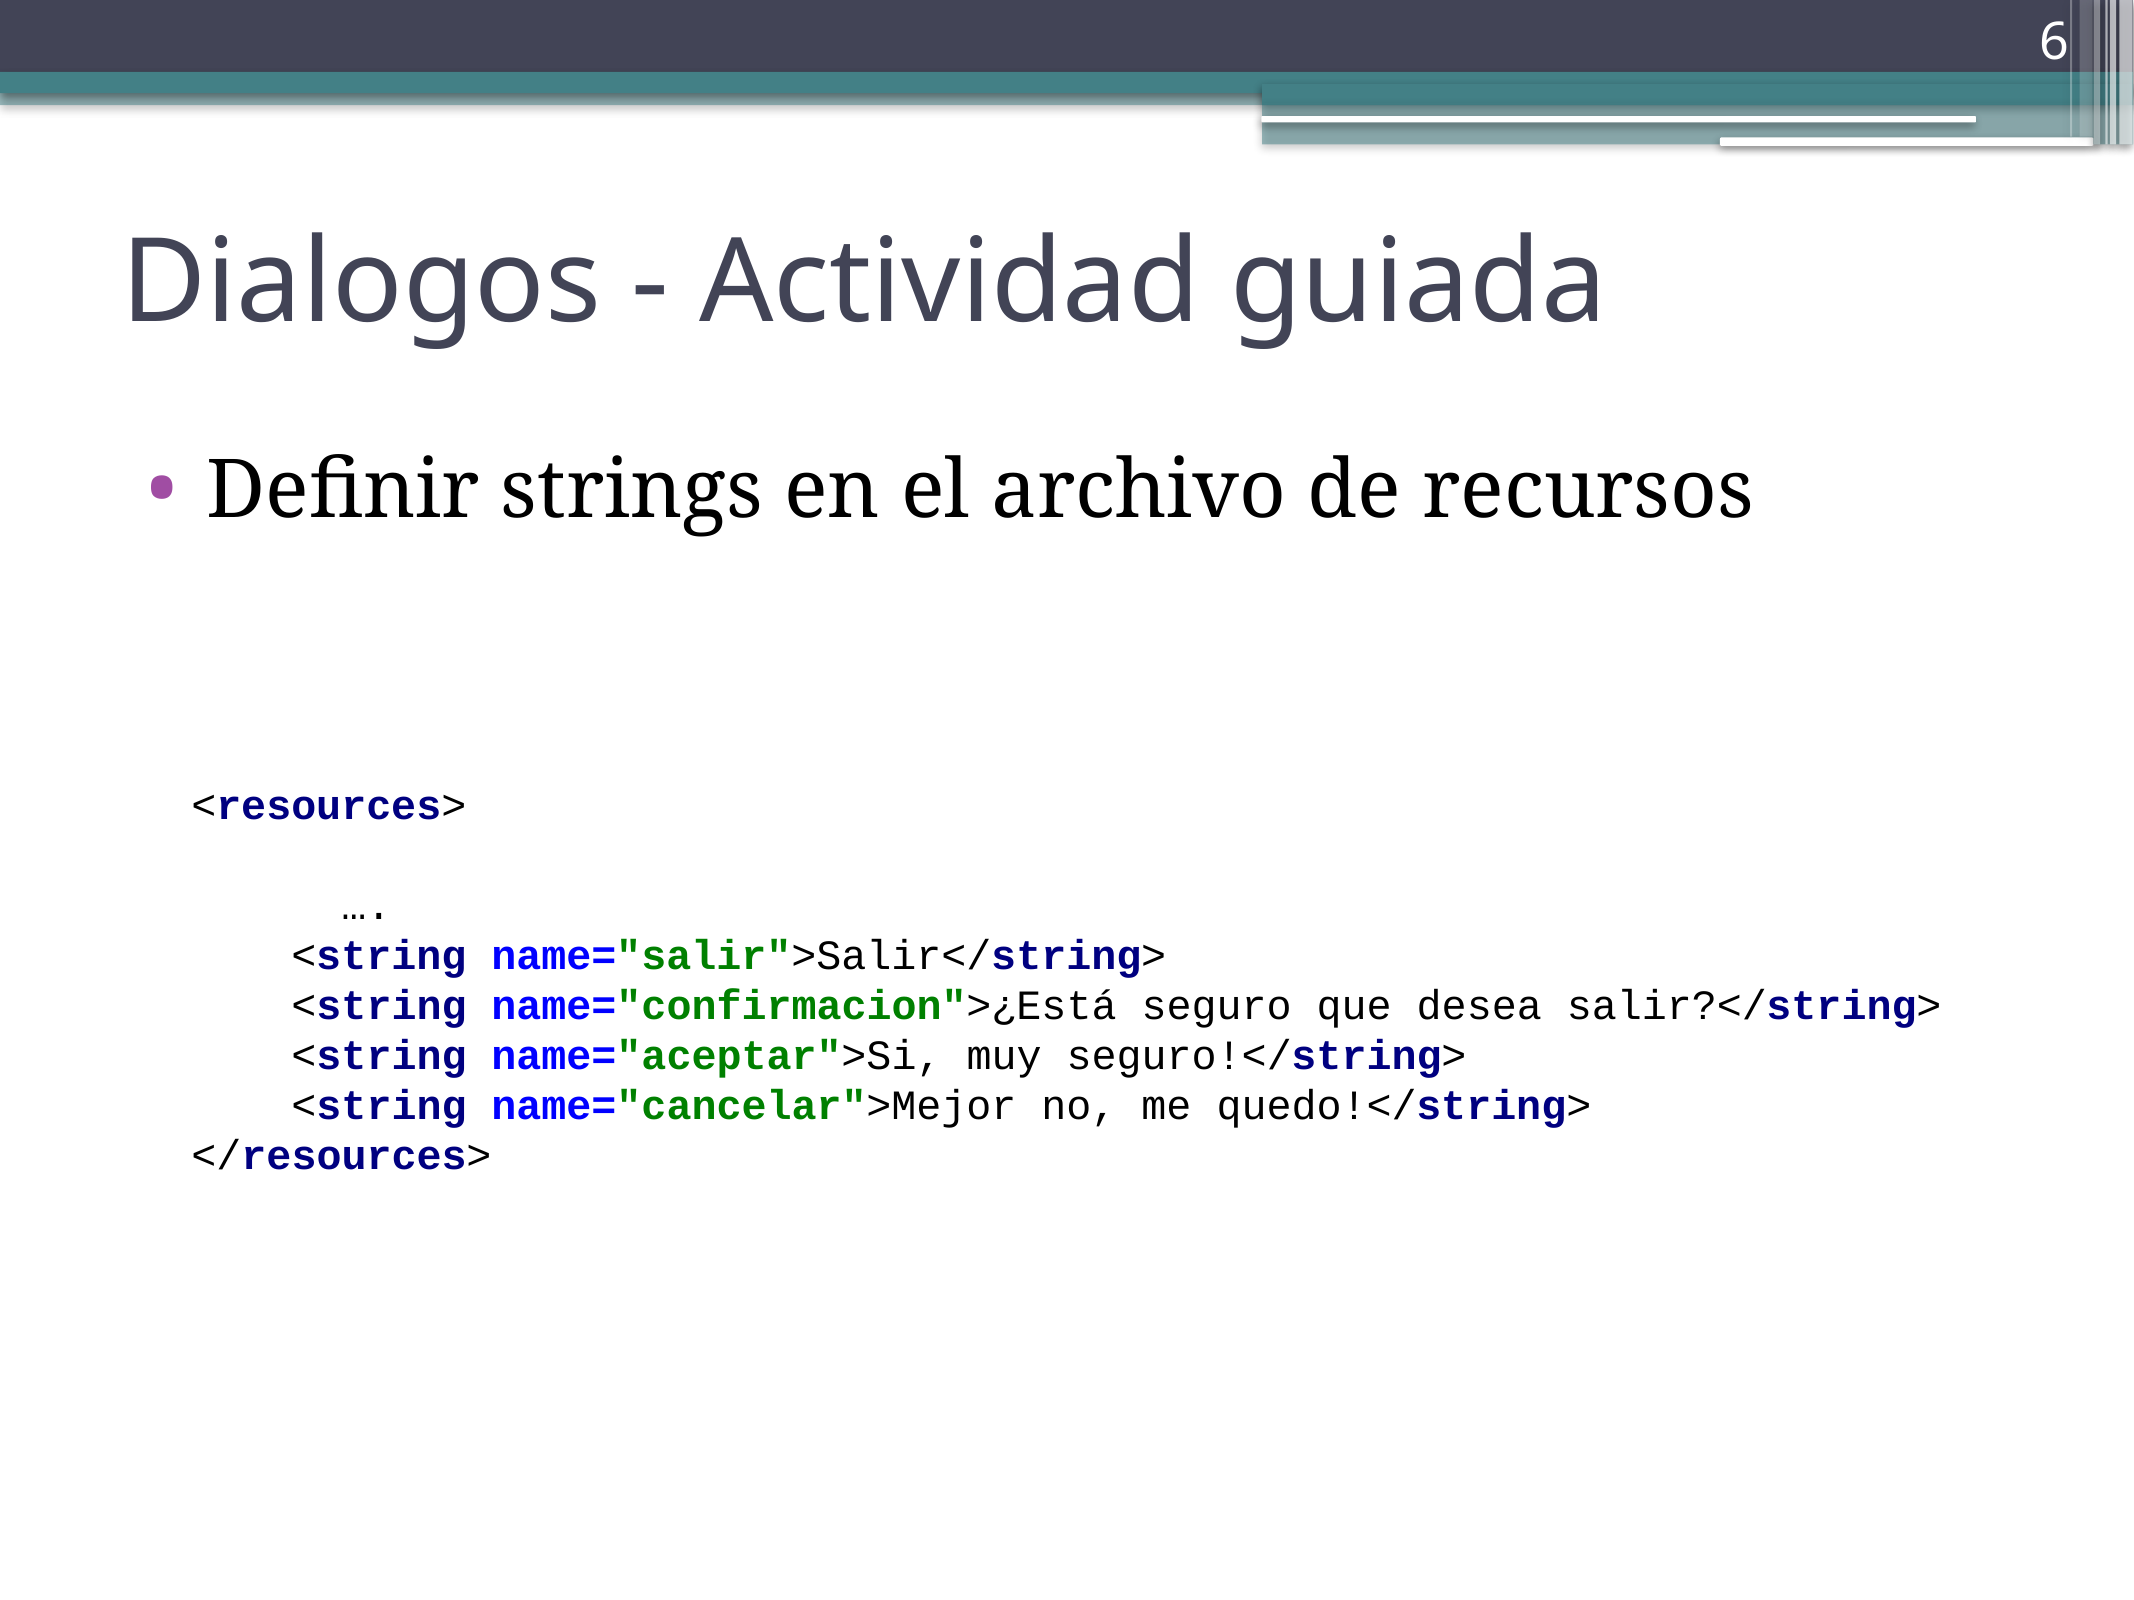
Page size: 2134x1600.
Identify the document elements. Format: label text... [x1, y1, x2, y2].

title Dialogos - Actividad guiada [106, 150, 2027, 399]
list Definir strings en el archivo de recursos [106, 421, 2027, 1534]
slide_number 6 [1907, 0, 2085, 86]
text_box <resources> …. <string name="salir">Salir</string> <string name="confirmacion">¿Está seguro que desea salir?</string> <string name="aceptar">Si, muy seguro!</string> <string name="cancelar">Mejor no, me quedo!</string> </resources> [176, 770, 1957, 1186]
